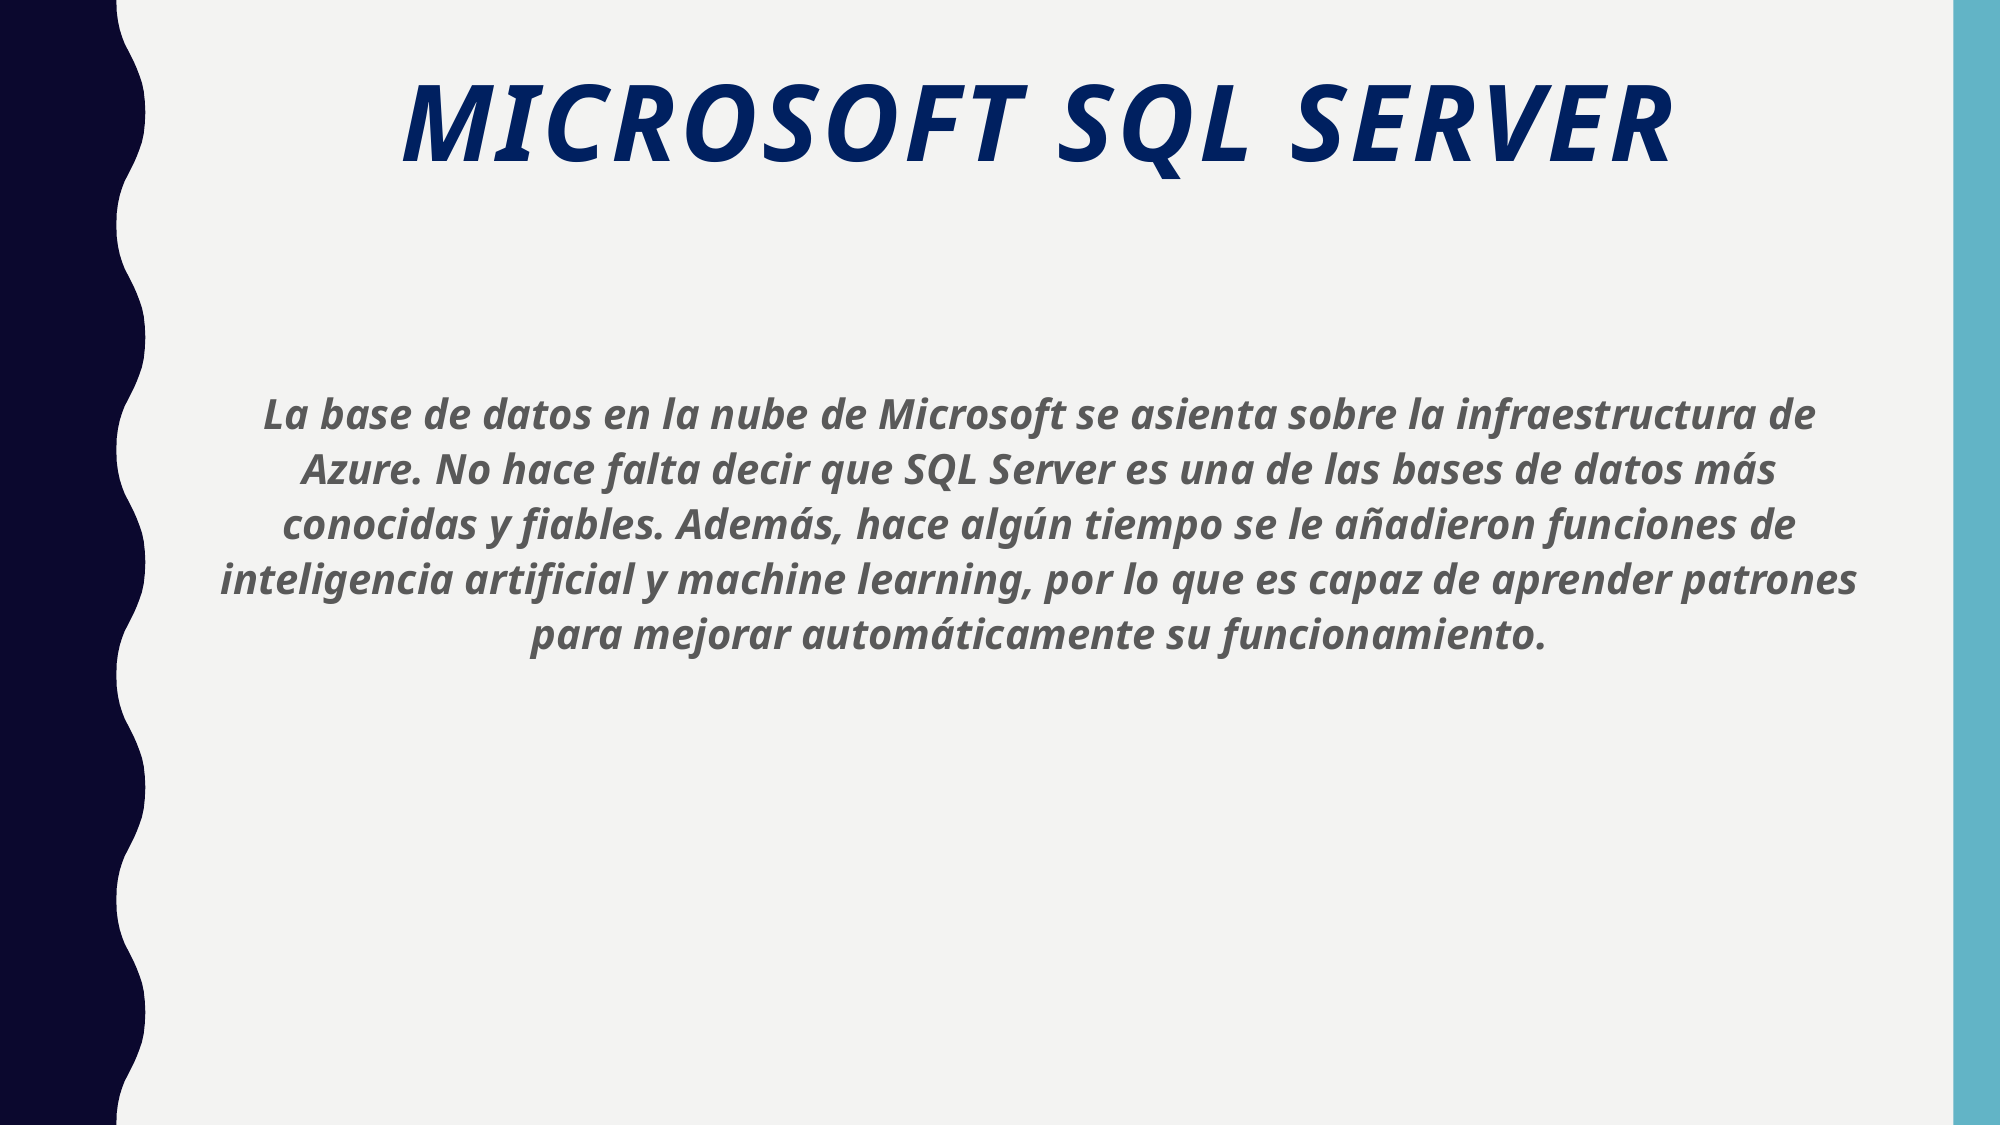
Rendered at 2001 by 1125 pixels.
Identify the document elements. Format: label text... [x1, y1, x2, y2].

title Microsoft SQL Server [205, 62, 1875, 308]
list La base de datos en la nube de Microsoft se asienta sobre la infraestructura de Azure. No hace falta decir que SQL Server es una de las bases de datos más conocidas y fiables. Además, hace algún tiempo se le añadieron funciones de inteligencia artificial y machine learning, por lo que es capaz de aprender patrones para mejorar automáticamente su funcionamiento. [205, 375, 1875, 965]
